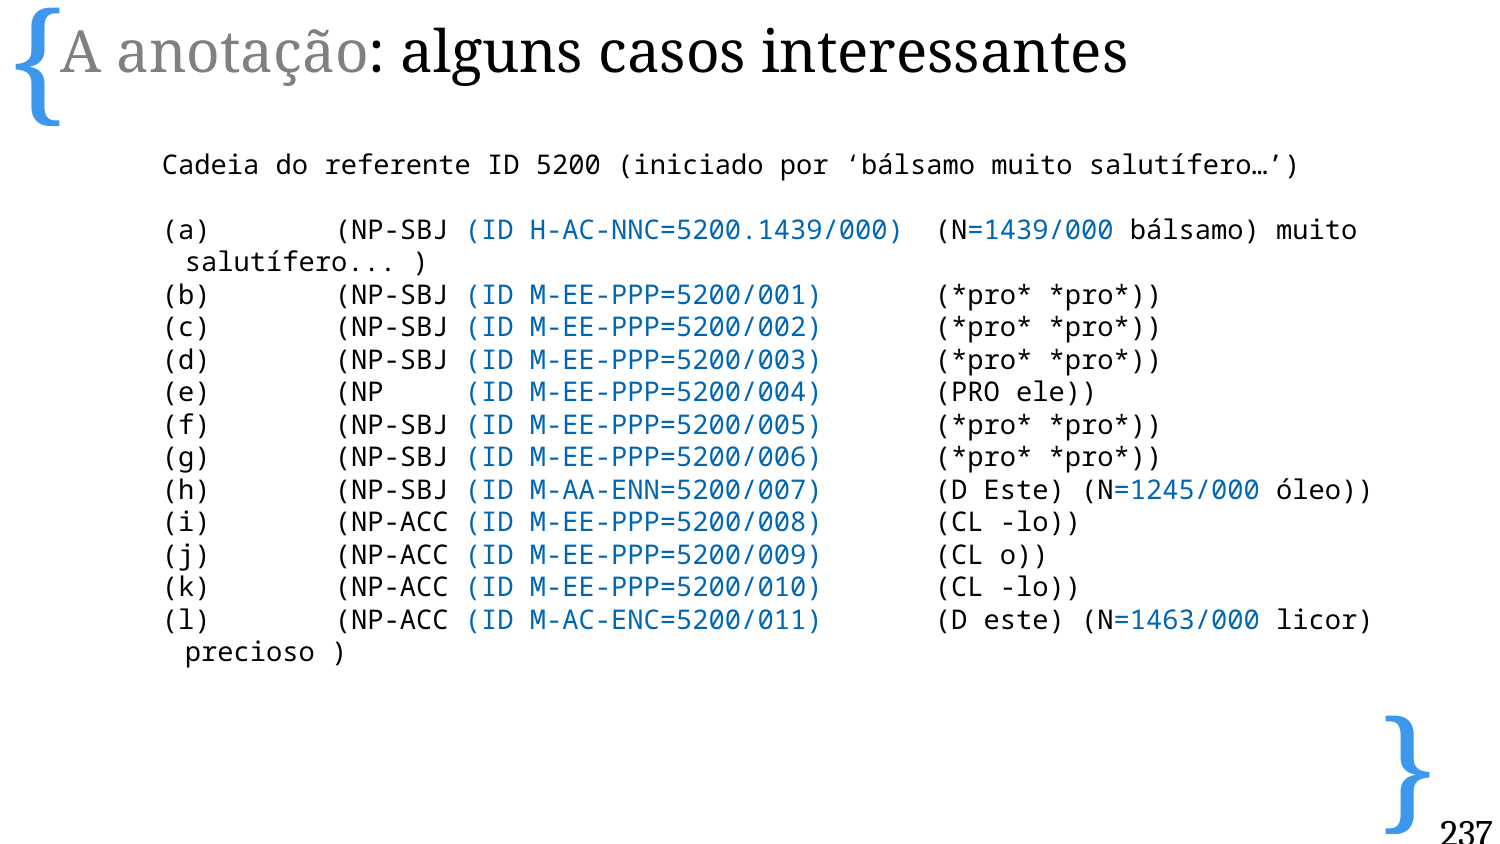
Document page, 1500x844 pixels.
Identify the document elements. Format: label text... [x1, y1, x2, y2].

text_box A anotação: alguns casos interessantes [60, 2, 1500, 103]
text_box Cadeia do referente ID 5200 (iniciado por ‘bálsamo muito salutífero…’) (a) (NP-SBJ (ID H-AC-NNC=5200.1439/000) (N=1439/000 bálsamo) muito salutífero... ) (b) (NP-SBJ (ID M-EE-PPP=5200/001) (*pro* *pro*)) (c) (NP-SBJ (ID M-EE-PPP=5200/002) (*pro* *pro*)) (d) (NP-SBJ (ID M-EE-PPP=5200/003) (*pro* *pro*)) (e) (NP (ID M-EE-PPP=5200/004) (PRO ele)) (f) (NP-SBJ (ID M-EE-PPP=5200/005) (*pro* *pro*)) (g) (NP-SBJ (ID M-EE-PPP=5200/006) (*pro* *pro*)) (h) (NP-SBJ (ID M-AA-ENN=5200/007) (D Este) (N=1245/000 óleo)) (i) (NP-ACC (ID M-EE-PPP=5200/008) (CL -lo)) (j) (NP-ACC (ID M-EE-PPP=5200/009) (CL o)) (k) (NP-ACC (ID M-EE-PPP=5200/010) (CL -lo)) (l) (NP-ACC (ID M-AC-ENC=5200/011) (D este) (N=1463/000 licor) precioso ) [131, 132, 1453, 682]
text_box 237 [1440, 808, 1495, 832]
